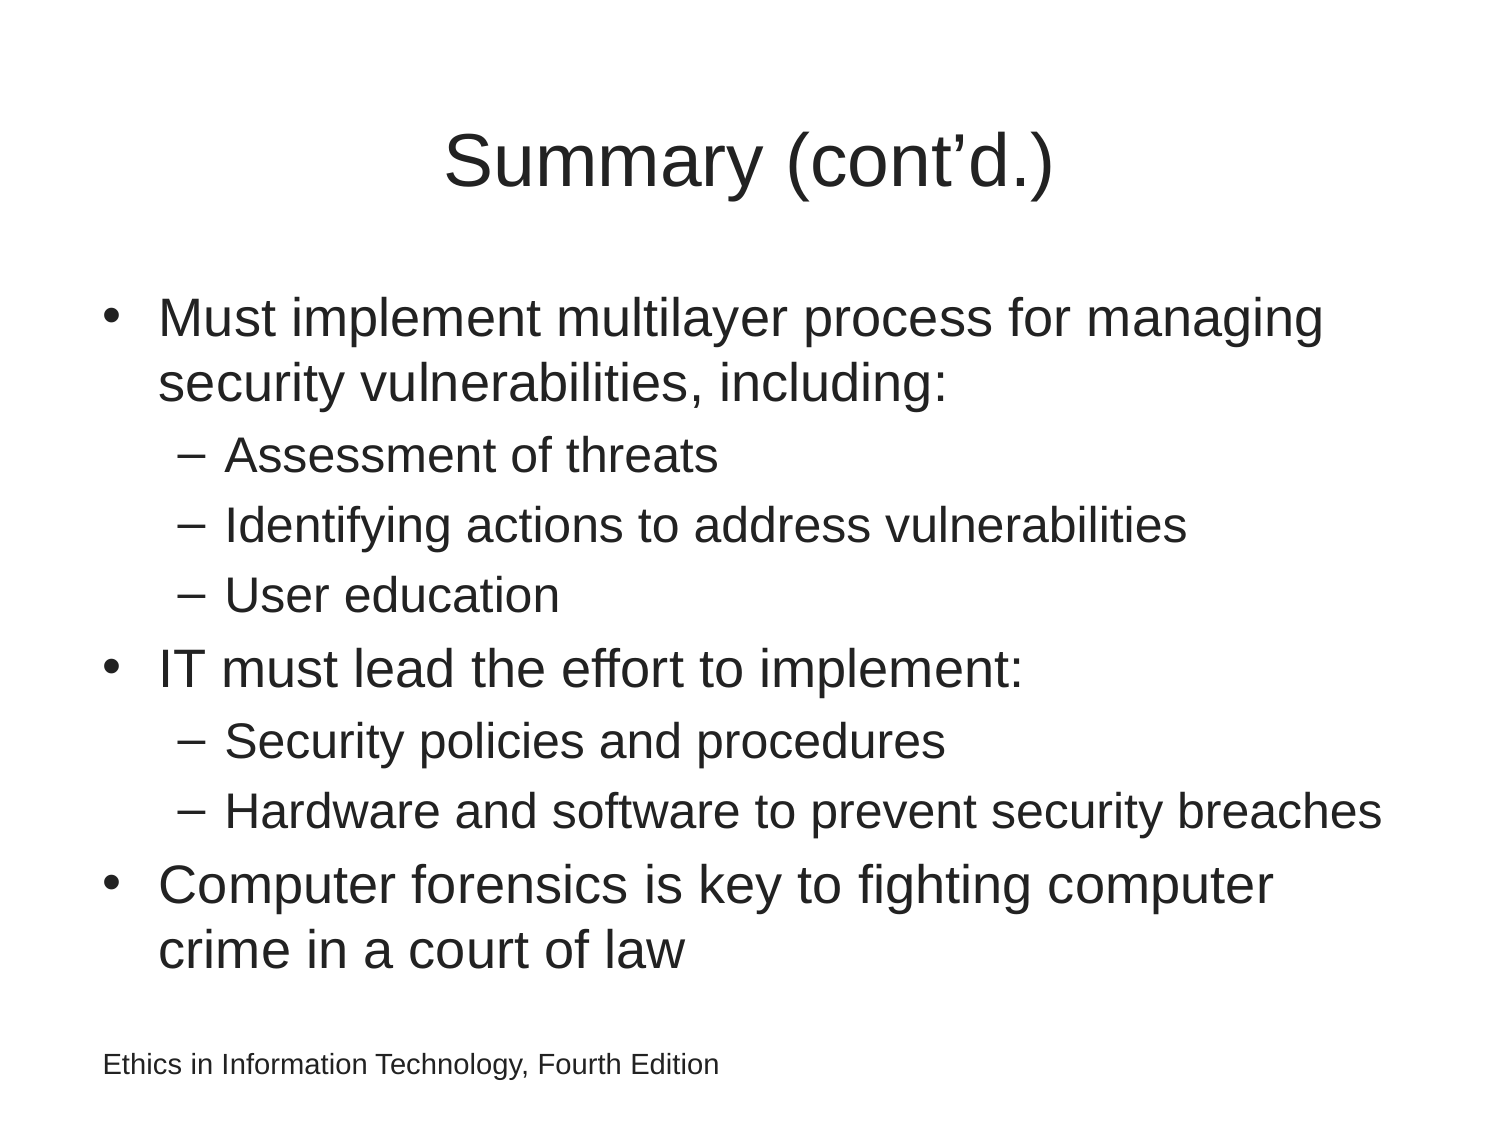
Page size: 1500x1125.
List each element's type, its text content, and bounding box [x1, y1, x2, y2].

text_box Ethics in Information Technology, Fourth Edition [87, 1037, 1413, 1100]
list Must implement multilayer process for managing security vulnerabilities, including: Assessment of threats Identifying actions to address vulnerabilities User education IT must lead the effort to implement: Security policies and procedures Hardware and software to prevent security breaches Computer forensics is key to fighting computer crime in a court of law [87, 275, 1413, 1025]
title Summary (cont’d.) [87, 62, 1413, 250]
